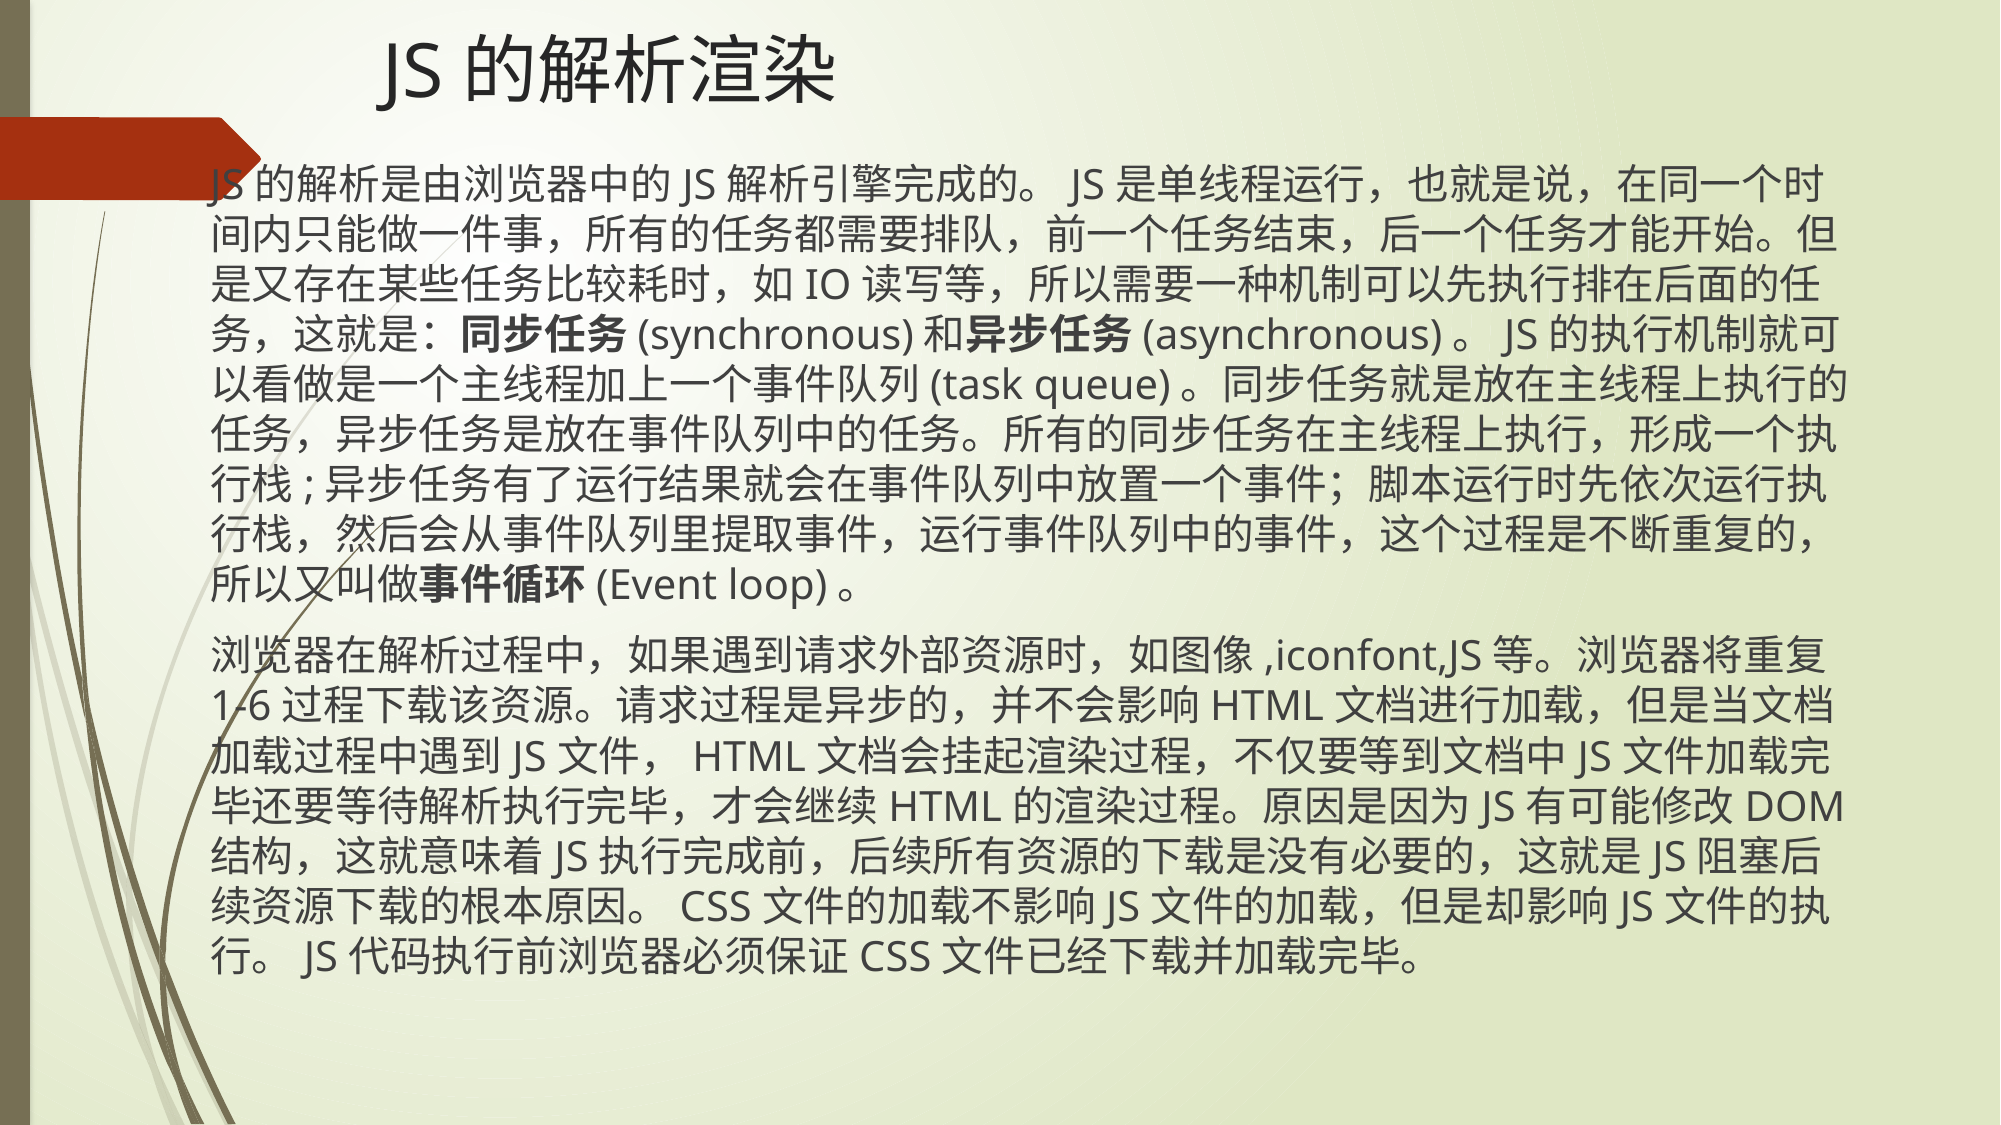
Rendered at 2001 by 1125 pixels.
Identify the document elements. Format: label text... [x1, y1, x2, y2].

list JS的解析是由浏览器中的JS解析引擎完成的。JS是单线程运行，也就是说，在同一个时间内只能做一件事，所有的任务都需要排队，前一个任务结束，后一个任务才能开始。但是又存在某些任务比较耗时，如IO读写等，所以需要一种机制可以先执行排在后面的任务，这就是：同步任务(synchronous)和异步任务(asynchronous)。JS的执行机制就可以看做是一个主线程加上一个事件队列(task queue)。同步任务就是放在主线程上执行的任务，异步任务是放在事件队列中的任务。所有的同步任务在主线程上执行，形成一个执行栈;异步任务有了运行结果就会在事件队列中放置一个事件；脚本运行时先依次运行执行栈，然后会从事件队列里提取事件，运行事件队列中的事件，这个过程是不断重复的，所以又叫做事件循环(Event loop)。 浏览器在解析过程中，如果遇到请求外部资源时，如图像,iconfont,JS等。浏览器将重复1-6过程下载该资源。请求过程是异步的，并不会影响HTML文档进行加载，但是当文档加载过程中遇到JS文件，HTML文档会挂起渲染过程，不仅要等到文档中JS文件加载完毕还要等待解析执行完毕，才会继续HTML的渲染过程。原因是因为JS有可能修改DOM结构，这就意味着JS执行完成前，后续所有资源的下载是没有必要的，这就是JS阻塞后续资源下载的根本原因。CSS文件的加载不影响JS文件的加载，但是却影响JS文件的执行。JS代码执行前浏览器必须保证CSS文件已经下载并加载完毕。 [195, 149, 1871, 1089]
title JS的解析渲染 [367, 14, 1830, 122]
